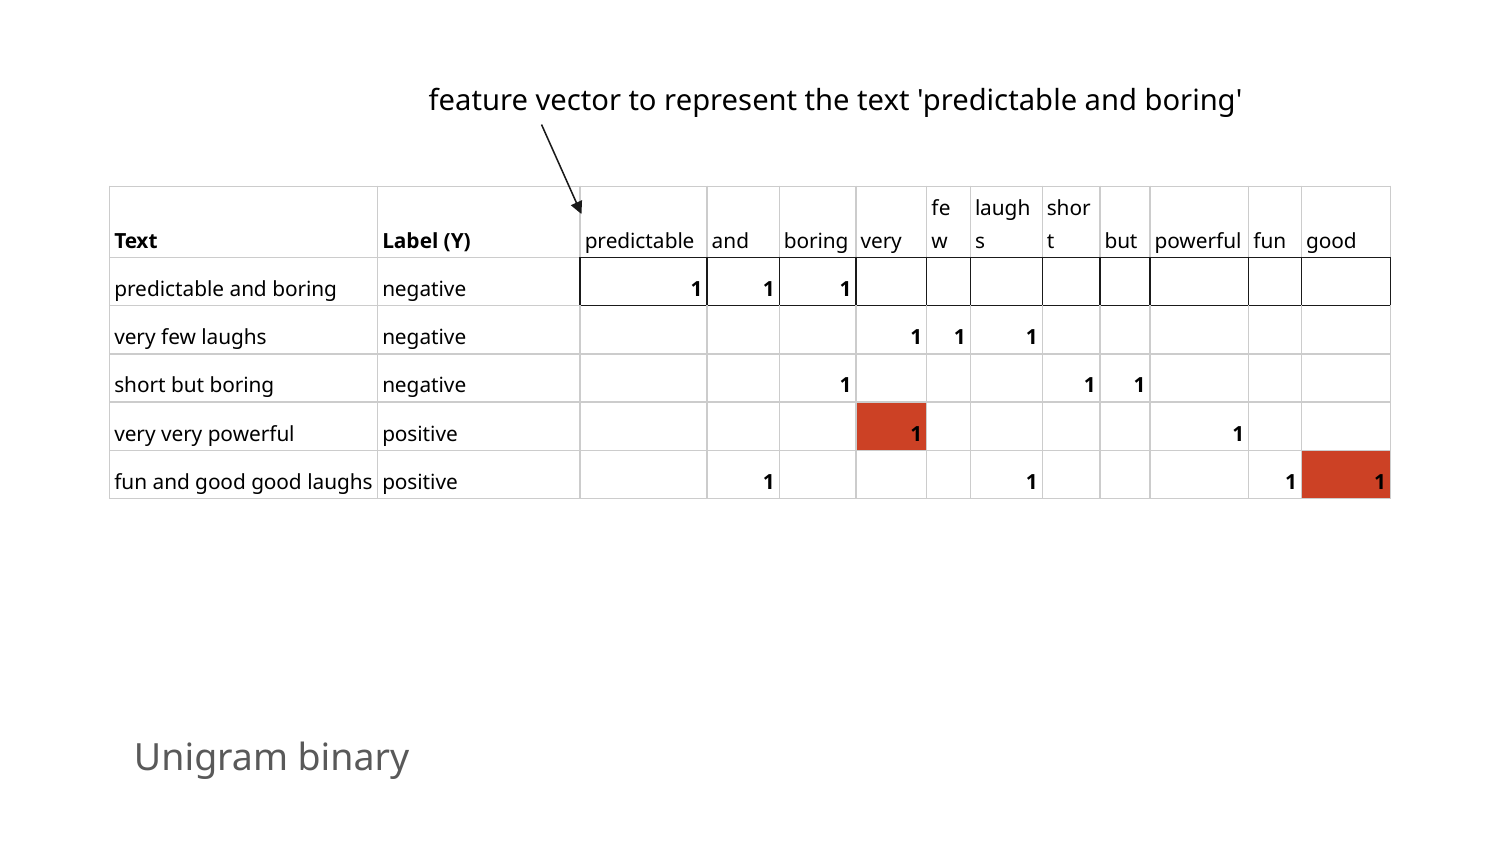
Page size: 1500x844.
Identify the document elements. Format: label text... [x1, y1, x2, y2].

table_header short [1043, 187, 1099, 257]
table_cell [581, 451, 706, 498]
table_cell [581, 403, 706, 450]
table_header Text [110, 187, 377, 257]
table_cell [1302, 355, 1390, 401]
table_cell 1 [971, 451, 1042, 498]
table_cell 1 [708, 258, 779, 305]
table_cell [857, 451, 926, 498]
table_cell [971, 355, 1042, 401]
table_cell very very powerful [110, 403, 377, 450]
table_header few [927, 187, 970, 257]
table_cell 1 [971, 306, 1042, 353]
table_header predictable [581, 187, 706, 257]
table_cell positive [378, 451, 579, 498]
table_cell 1 [1249, 451, 1301, 498]
table_cell [780, 306, 855, 353]
table_cell 1 [1101, 355, 1149, 401]
table_header Label (Y) [378, 187, 579, 257]
table_header fun [1249, 187, 1301, 257]
table_cell short but boring [110, 355, 377, 401]
table_cell [1043, 403, 1099, 450]
table_cell 1 [857, 403, 926, 450]
table_cell 1 [1043, 355, 1099, 401]
table_cell [1302, 403, 1390, 450]
table_cell [708, 355, 779, 401]
table_cell very few laughs [110, 306, 377, 353]
table_cell [1249, 403, 1301, 450]
table_cell [1249, 258, 1301, 305]
table_cell [1043, 258, 1099, 305]
table_cell 1 [1302, 451, 1390, 498]
table_cell 1 [927, 306, 970, 353]
table_cell [1151, 355, 1248, 401]
table_cell negative [378, 258, 579, 305]
table_cell [927, 403, 970, 450]
table_cell 1 [581, 258, 706, 305]
table_cell [1302, 258, 1390, 305]
table_header laughs [971, 187, 1042, 257]
table_cell 1 [780, 355, 855, 401]
table_cell [1151, 451, 1248, 498]
table_cell [780, 403, 855, 450]
table_header boring [780, 187, 855, 257]
table_cell fun and good good laughs [110, 451, 377, 498]
table_header but [1101, 187, 1149, 257]
table_cell negative [378, 306, 579, 353]
table_cell 1 [857, 306, 926, 353]
text_box feature vector to represent the text 'predictable and boring' [413, 65, 1334, 131]
table_header and [708, 187, 779, 257]
table_cell [708, 403, 779, 450]
table_cell [581, 355, 706, 401]
table_cell negative [378, 355, 579, 401]
table_cell [581, 306, 706, 353]
table_cell [1101, 306, 1149, 353]
table_cell predictable and boring [110, 258, 377, 305]
table_cell [927, 355, 970, 401]
table_cell [780, 451, 855, 498]
table_cell [1101, 403, 1149, 450]
table_cell [1043, 451, 1099, 498]
table_cell [1249, 355, 1301, 401]
table_cell [1043, 306, 1099, 353]
table_cell [1151, 258, 1248, 305]
table_cell [1302, 306, 1390, 353]
table_cell [1151, 306, 1248, 353]
table_cell 1 [1151, 403, 1248, 450]
table_cell 1 [708, 451, 779, 498]
table_cell [857, 355, 926, 401]
table_cell [1101, 451, 1149, 498]
table_cell 1 [780, 258, 855, 305]
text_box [541, 124, 582, 215]
table_cell [1101, 258, 1149, 305]
table_cell [971, 403, 1042, 450]
table_cell positive [378, 403, 579, 450]
table_header powerful [1151, 187, 1248, 257]
table_cell [708, 306, 779, 353]
table_cell [857, 258, 926, 305]
table_cell [927, 258, 970, 305]
table_cell [927, 451, 970, 498]
table_header good [1302, 187, 1390, 257]
table_header very [857, 187, 926, 257]
list Unigram binary [118, 717, 1382, 793]
table_cell [1249, 306, 1301, 353]
table_cell [971, 258, 1042, 305]
